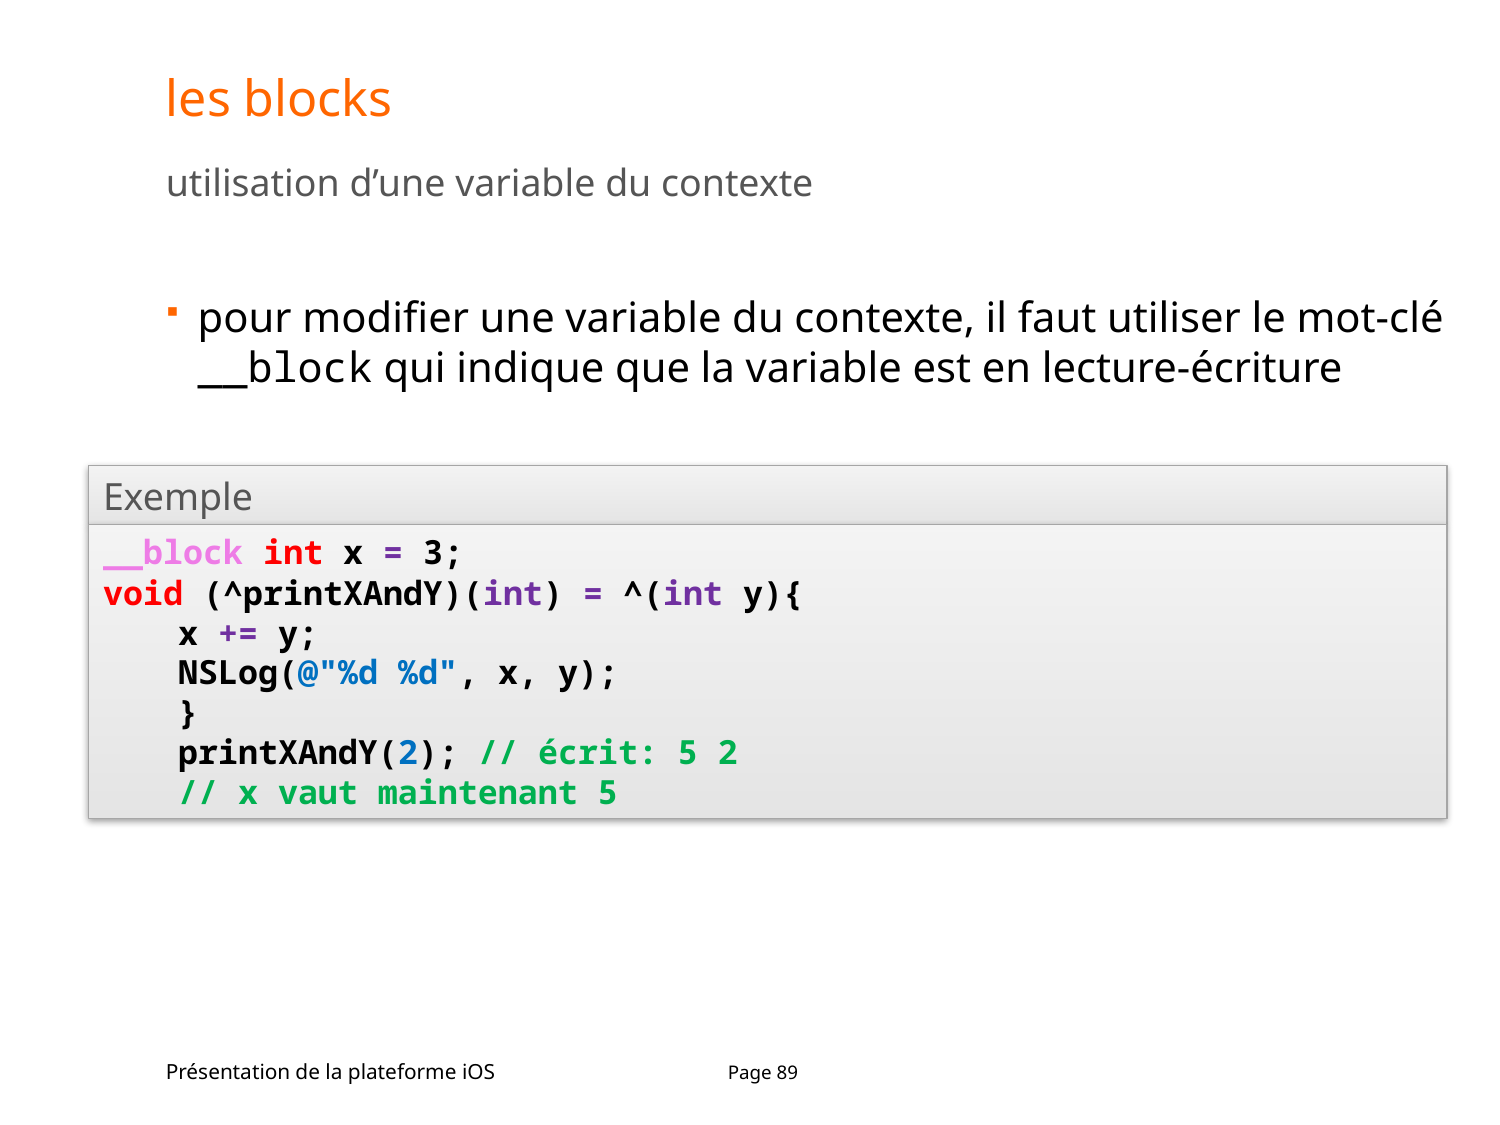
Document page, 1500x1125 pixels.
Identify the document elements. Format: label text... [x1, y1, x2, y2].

footer Présentation de la plateforme iOS [165, 1050, 575, 1087]
list utilisation d’une variable du contexte [165, 158, 1448, 209]
title les blocks [165, 66, 1448, 148]
list pour modifier une variable du contexte, il faut utiliser le mot-clé __block qui indique que la variable est en lecture-écriture [165, 290, 1448, 433]
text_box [88, 465, 1448, 823]
